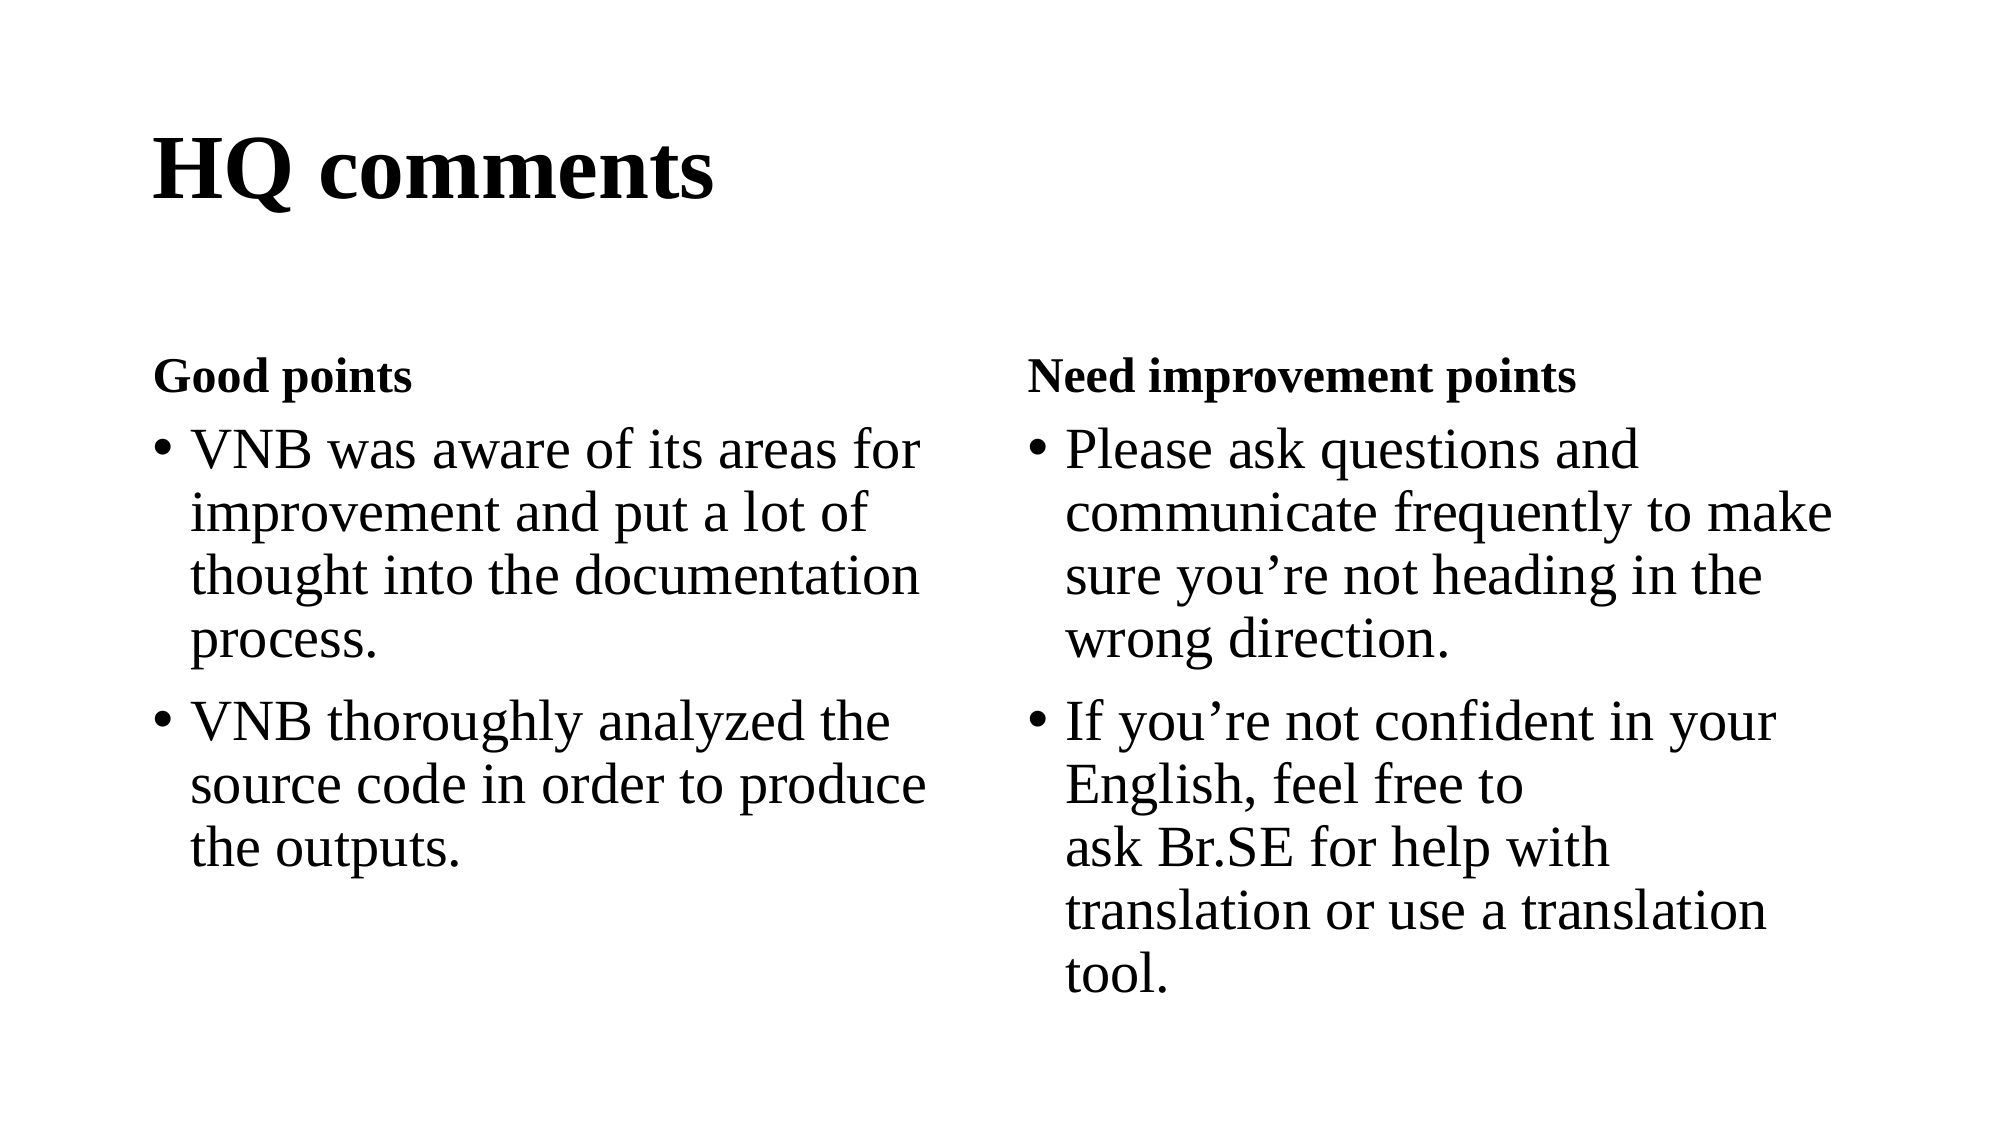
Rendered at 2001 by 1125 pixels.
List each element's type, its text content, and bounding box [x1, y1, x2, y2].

list Good points [137, 275, 984, 410]
title HQ comments [137, 59, 1863, 278]
list VNB was aware of its areas for improvement and put a lot of thought into the documentation process. VNB thoroughly analyzed the source code in order to produce the outputs. [137, 410, 984, 1016]
list Please ask questions and communicate frequently to make sure you’re not heading in the wrong direction. If you’re not confident in your English, feel free to ask Br.SE for help with translation or use a translation tool. [1012, 410, 1863, 1016]
list Need improvement points [1012, 275, 1863, 410]
